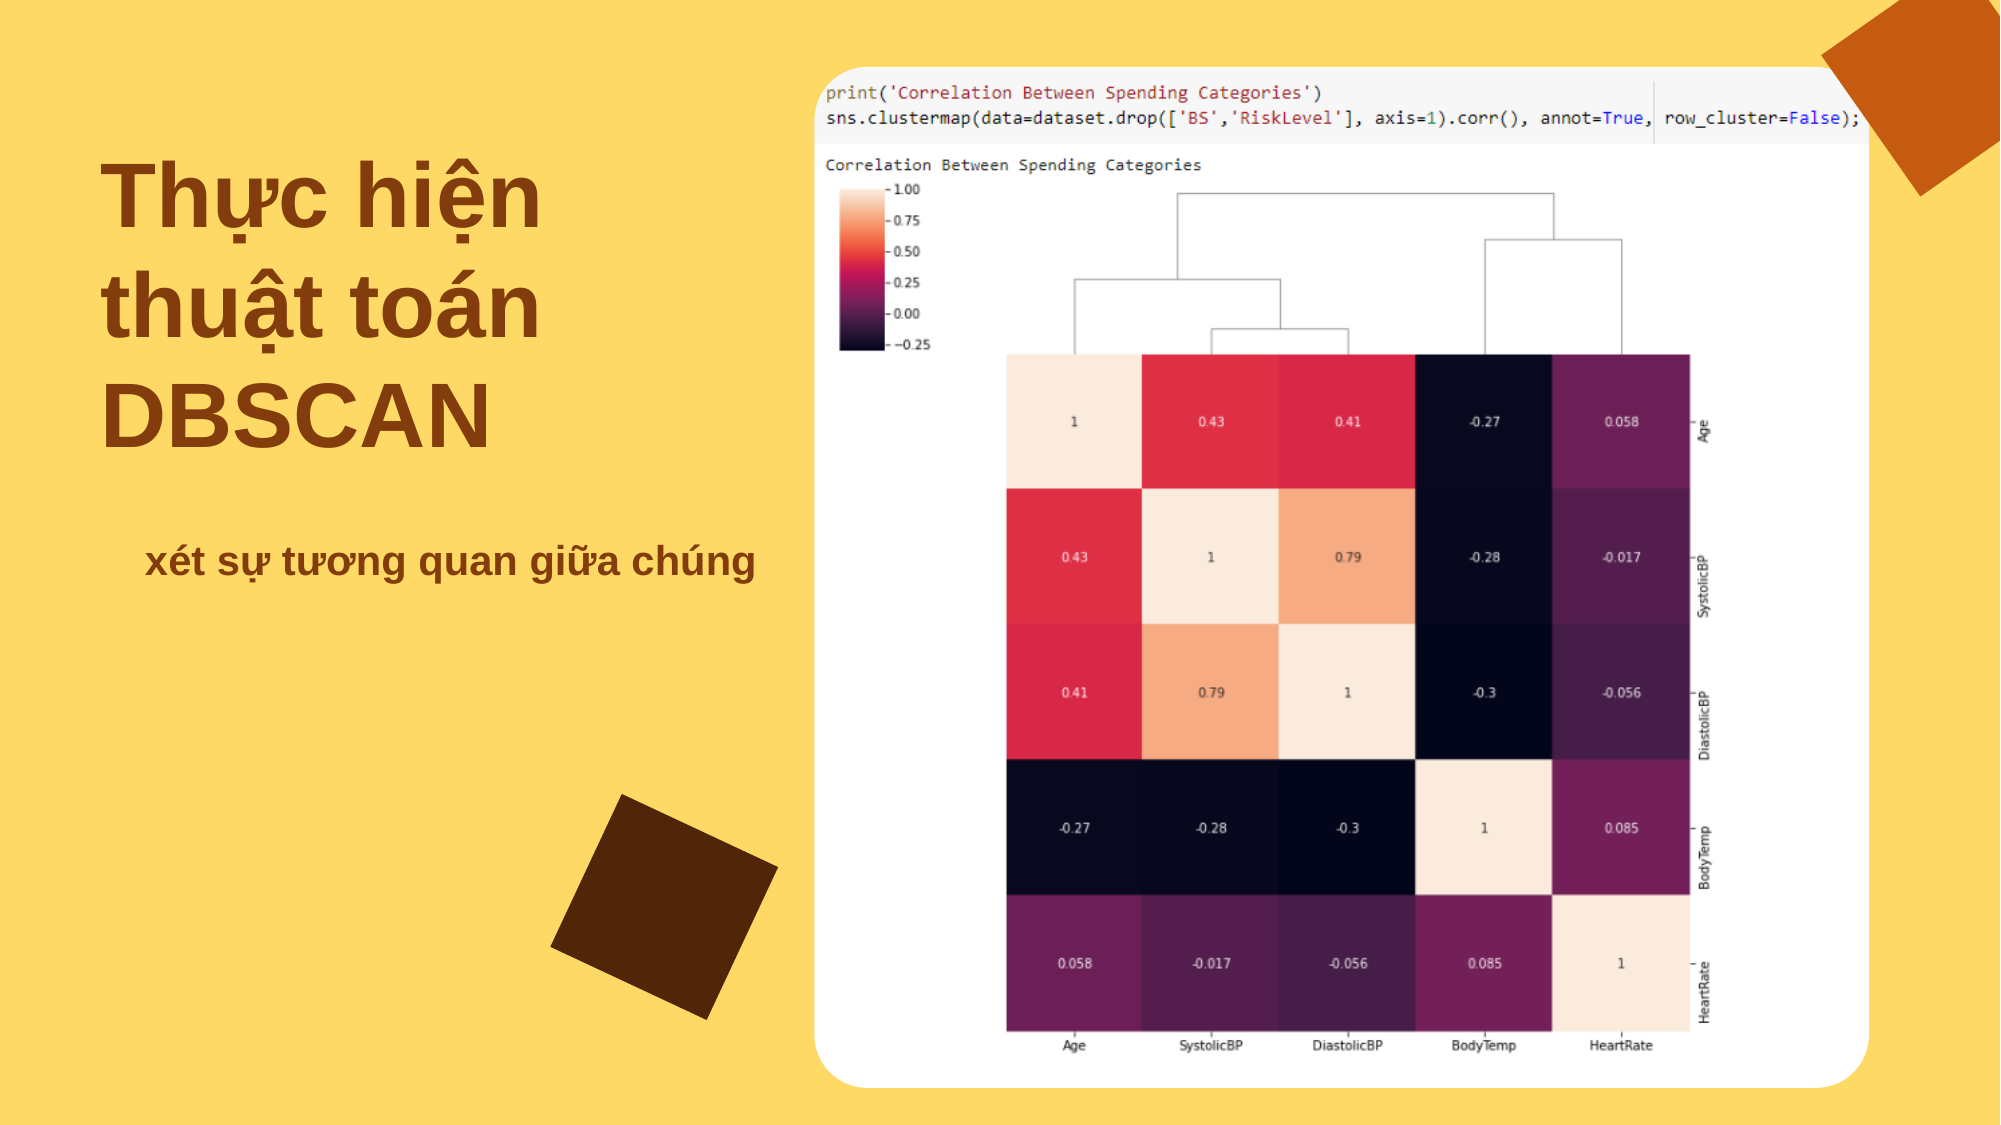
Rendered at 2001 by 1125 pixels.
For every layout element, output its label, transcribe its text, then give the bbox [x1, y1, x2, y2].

text_box Thực hiện thuật toán DBSCAN [85, 128, 599, 474]
text_box [1821, 0, 2000, 197]
text_box [814, 66, 1869, 1088]
text_box [550, 793, 779, 1021]
text_box xét sự tương quan giữa chúng [129, 526, 796, 592]
